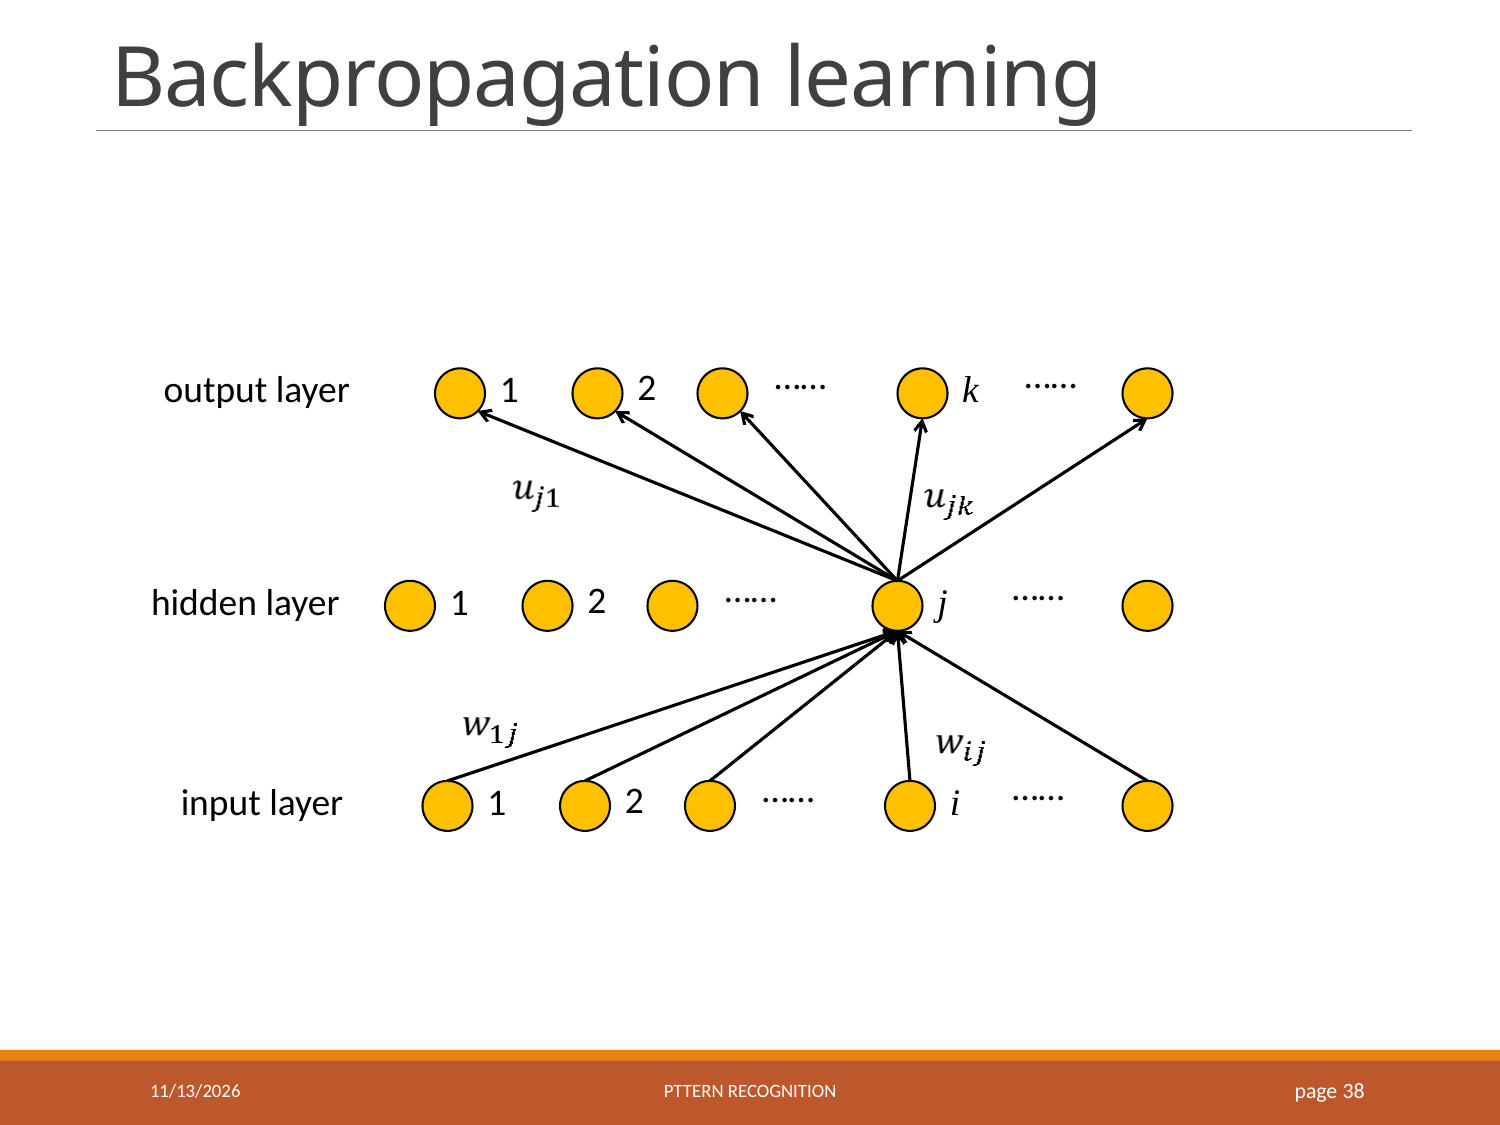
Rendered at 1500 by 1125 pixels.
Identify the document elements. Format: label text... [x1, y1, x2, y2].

slide_number page 38 [1218, 1059, 1380, 1120]
title Backpropagation learning [96, 19, 1413, 131]
footer Pttern recognition [453, 1059, 1047, 1120]
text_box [134, 342, 1173, 832]
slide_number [135, 1059, 440, 1120]
